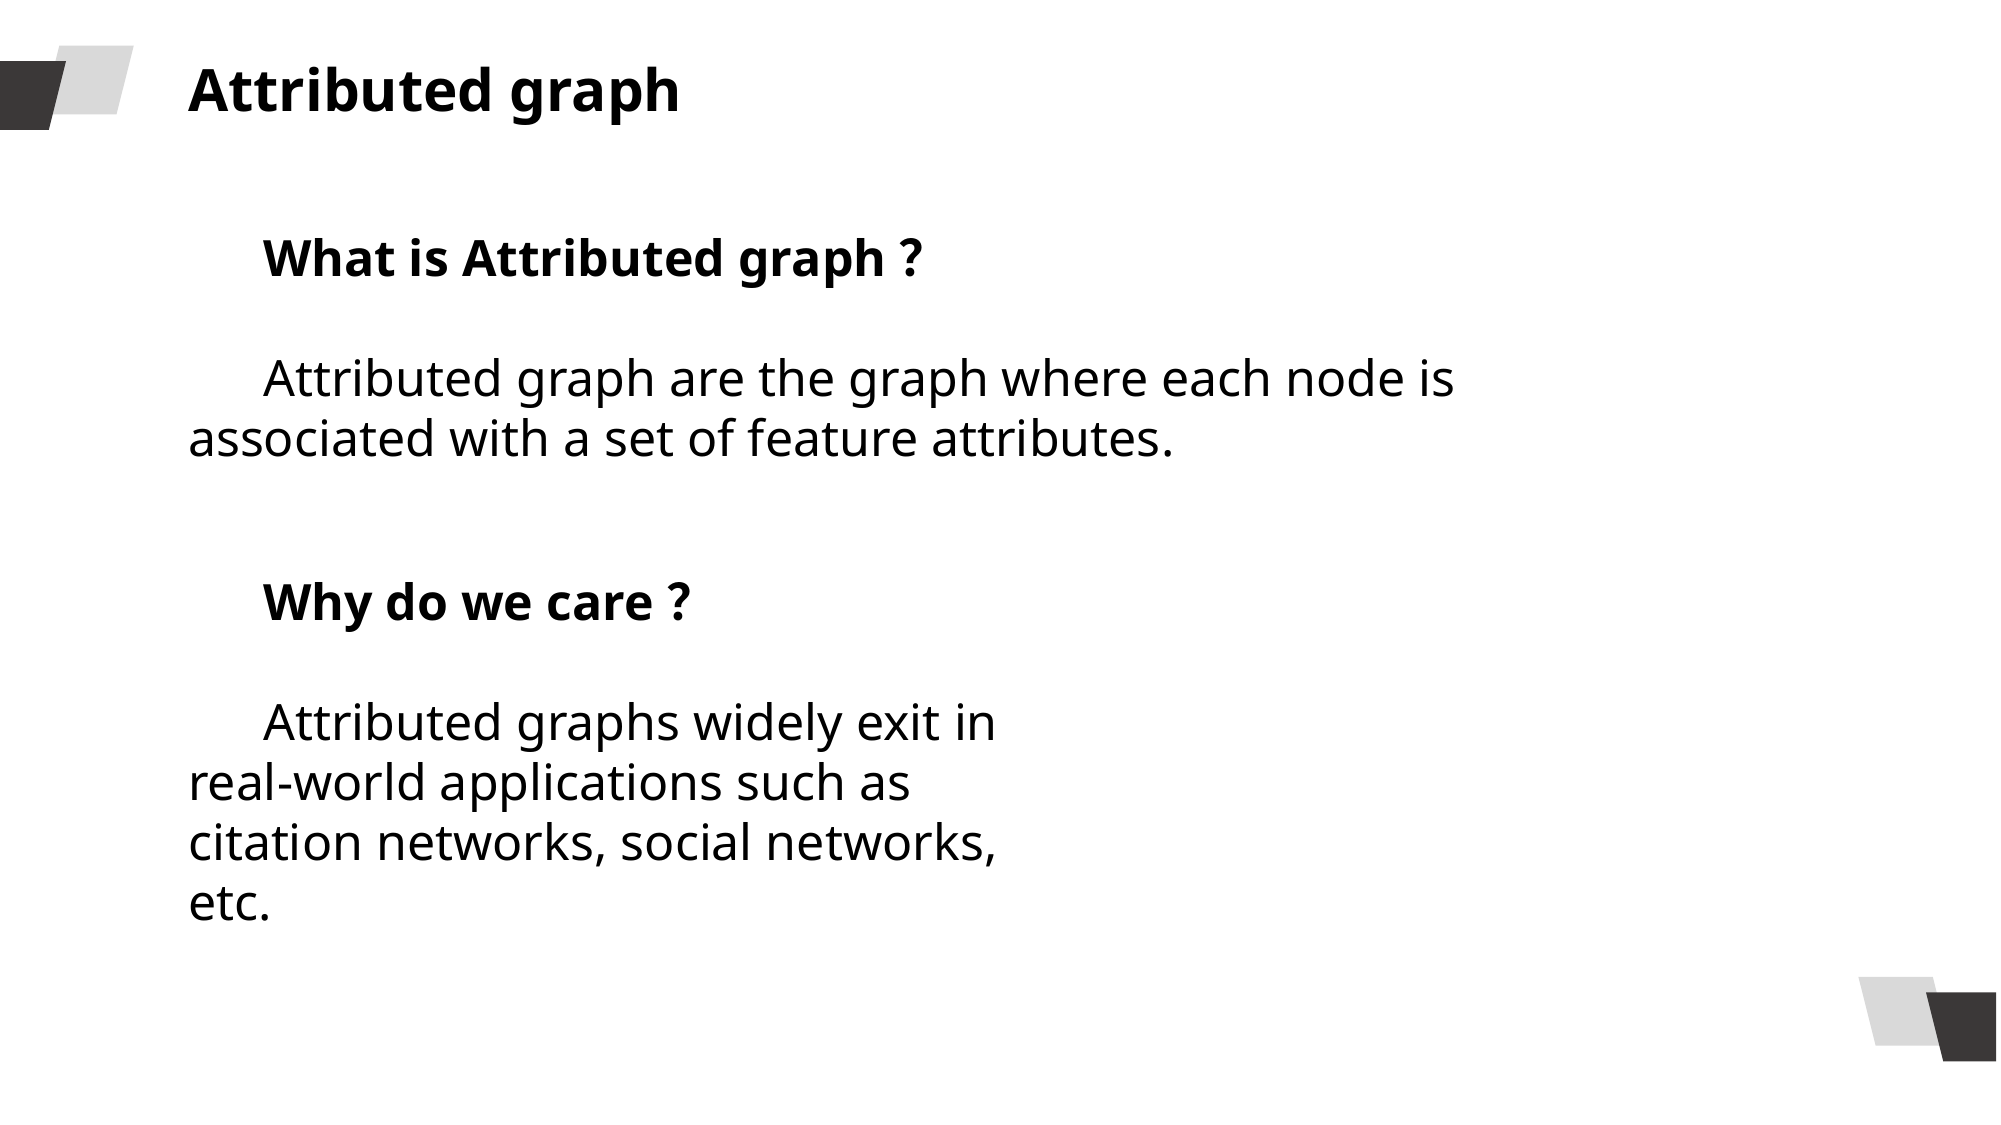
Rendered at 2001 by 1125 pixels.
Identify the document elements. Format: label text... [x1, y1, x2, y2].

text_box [0, 45, 134, 130]
text_box What is Attributed graph？ Attributed graph are the graph where each node is associated with a set of feature attributes. [173, 218, 1672, 474]
text_box Attributed graph [173, 45, 1064, 131]
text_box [1858, 976, 1997, 1062]
text_box Why do we care？ Attributed graphs widely exit in real-world applications such as citation networks, social networks, etc. [173, 563, 1015, 939]
